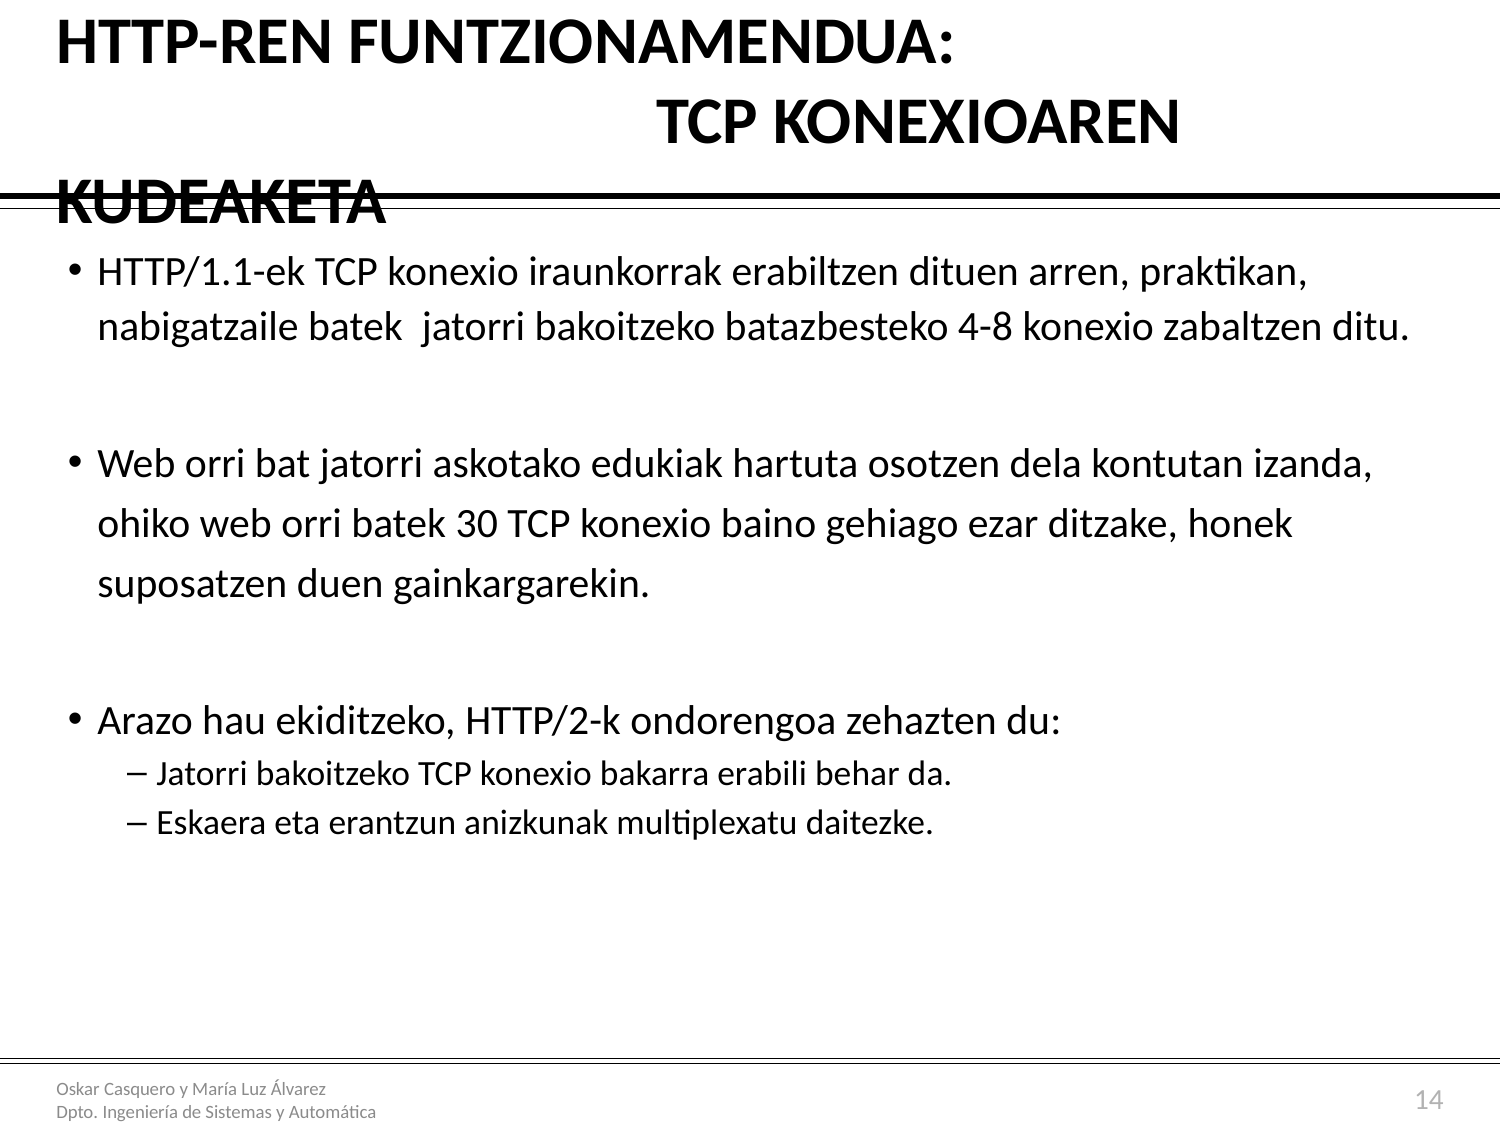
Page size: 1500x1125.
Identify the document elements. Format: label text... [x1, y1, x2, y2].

text_box HTTP/1.1-ek TCP konexio iraunkorrak erabiltzen dituen arren, praktikan, nabigatzaile batek jatorri bakoitzeko batazbesteko 4-8 konexio zabaltzen ditu. Web orri bat jatorri askotako edukiak hartuta osotzen dela kontutan izanda, ohiko web orri batek 30 TCP konexio baino gehiago ezar ditzake, honek suposatzen duen gainkargarekin. Arazo hau ekiditzeko, HTTP/2-k ondorengoa zehazten du: Jatorri bakoitzeko TCP konexio bakarra erabili behar da. Eskaera eta erantzun anizkunak multiplexatu daitezke. [53, 231, 1459, 1029]
text_box [41, 225, 1459, 1024]
title HTTP-ren funtzionamendua: TCP konexioaren kudeaketa [41, 42, 1459, 191]
slide_number 14 [1340, 1077, 1459, 1119]
